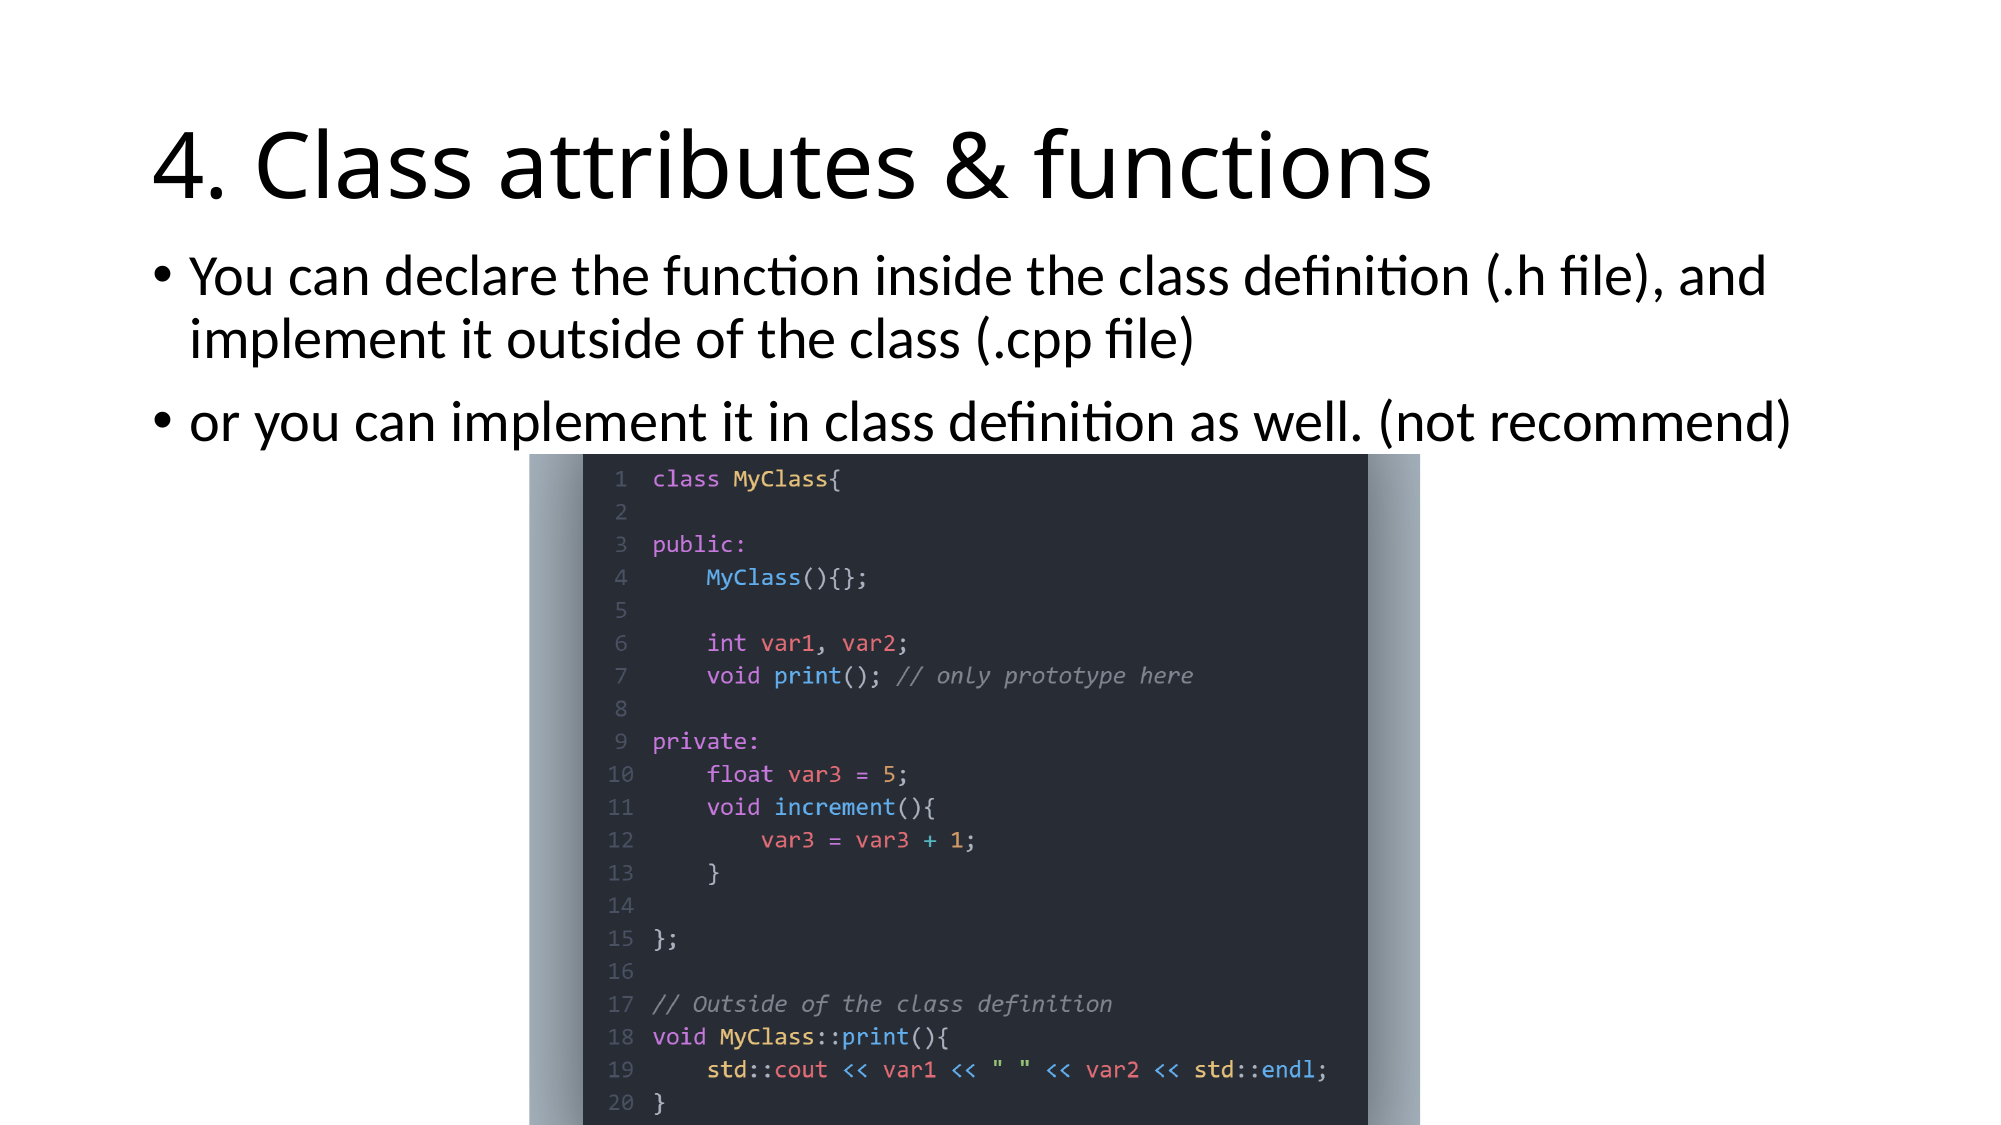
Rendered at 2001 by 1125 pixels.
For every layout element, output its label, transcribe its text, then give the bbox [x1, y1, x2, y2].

title 4. Class attributes & functions [137, 59, 1863, 237]
picture [529, 454, 1421, 1125]
list You can declare the function inside the class definition (.h file), and implement it outside of the class (.cpp file) or you can implement it in class definition as well. (not recommend) [137, 237, 1863, 1125]
